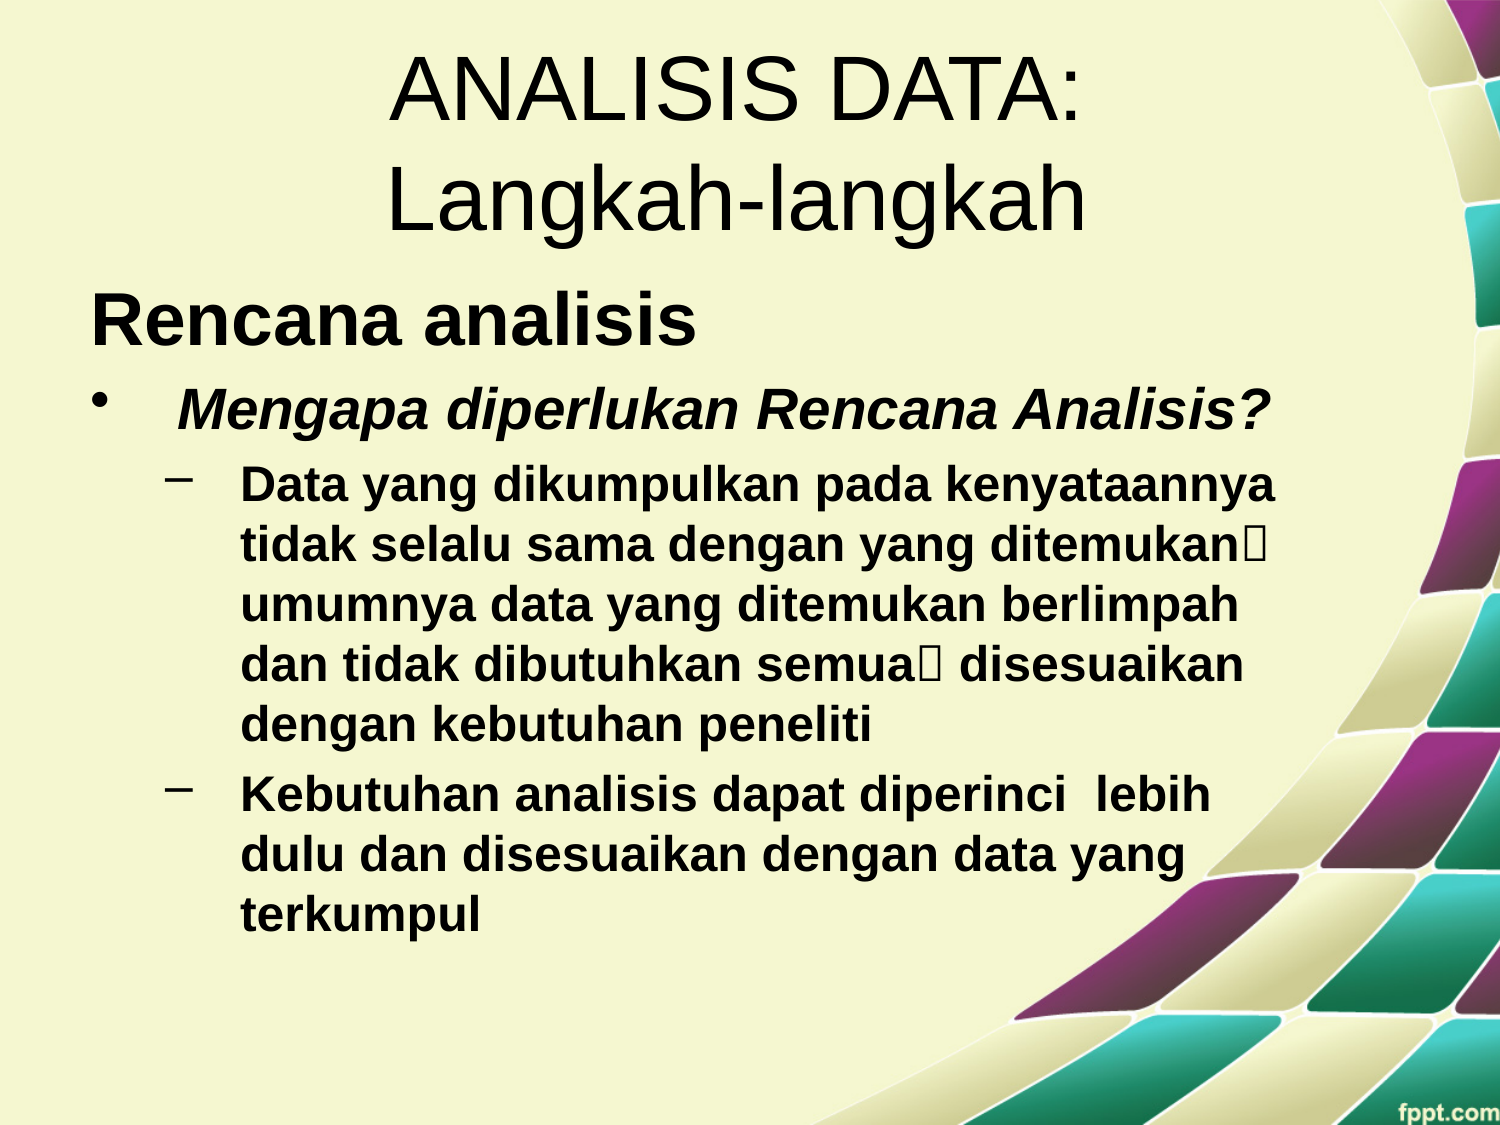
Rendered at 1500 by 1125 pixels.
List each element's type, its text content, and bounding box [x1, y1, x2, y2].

picture [0, 0, 1500, 1125]
list Rencana analisis Mengapa diperlukan Rencana Analisis? Data yang dikumpulkan pada kenyataannya tidak selalu sama dengan yang ditemukan umumnya data yang ditemukan berlimpah dan tidak dibutuhkan semua disesuaikan dengan kebutuhan peneliti Kebutuhan analisis dapat diperinci lebih dulu dan disesuaikan dengan data yang terkumpul [74, 262, 1338, 951]
title ANALISIS DATA: Langkah-langkah [74, 44, 1426, 233]
